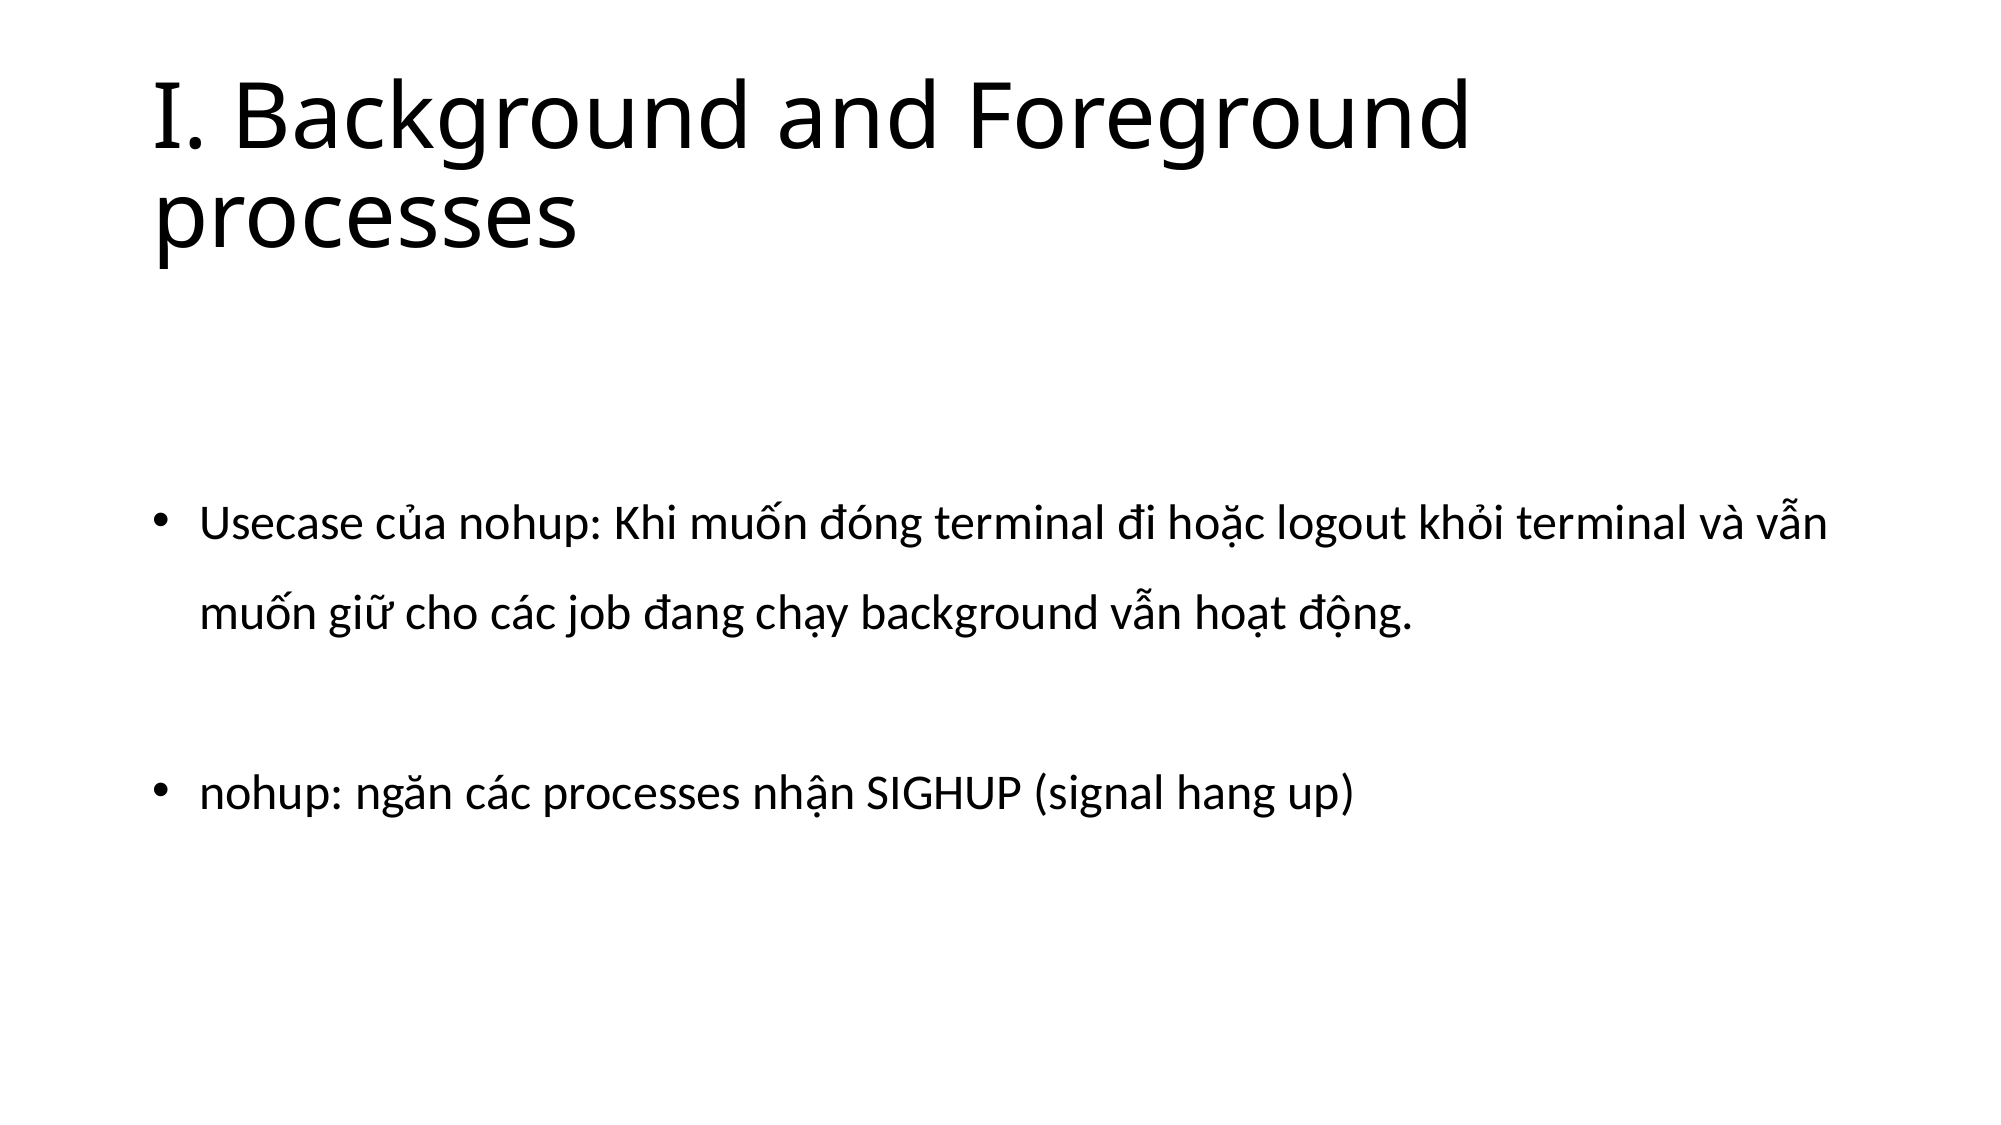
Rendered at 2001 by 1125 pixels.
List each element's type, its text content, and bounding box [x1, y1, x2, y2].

title I. Background and Foreground processes [137, 59, 1863, 278]
text_box Usecase của nohup: Khi muốn đóng terminal đi hoặc logout khỏi terminal và vẫn muốn giữ cho các job đang chạy background vẫn hoạt động. nohup: ngăn các processes nhận SIGHUP (signal hang up) [137, 451, 1957, 827]
